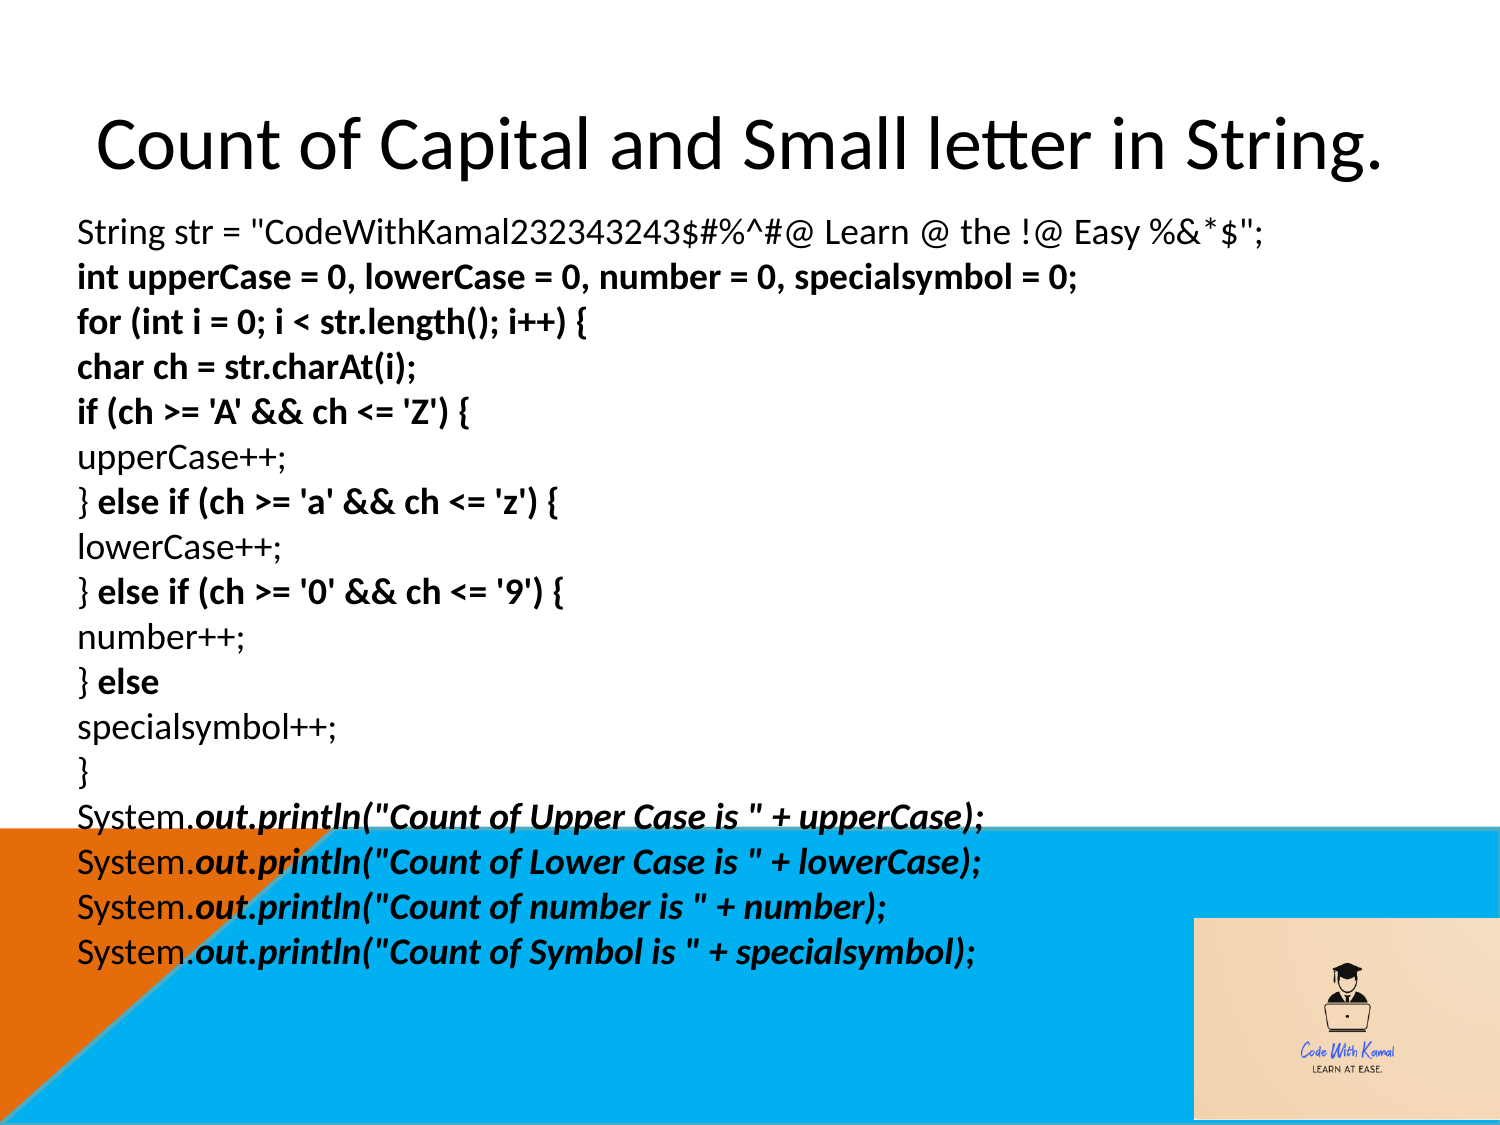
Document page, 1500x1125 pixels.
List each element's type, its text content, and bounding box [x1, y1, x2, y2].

picture [1195, 918, 1500, 1120]
text_box String str = "CodeWithKamal232343243$#%^#@ Learn @ the !@ Easy %&*$"; int upperCase = 0, lowerCase = 0, number = 0, specialsymbol = 0; for (int i = 0; i < str.length(); i++) { char ch = str.charAt(i); if (ch >= 'A' && ch <= 'Z') { upperCase++; } else if (ch >= 'a' && ch <= 'z') { lowerCase++; } else if (ch >= '0' && ch <= '9') { number++; } else specialsymbol++; } System.out.println("Count of Upper Case is " + upperCase); System.out.println("Count of Lower Case is " + lowerCase); System.out.println("Count of number is " + number); System.out.println("Count of Symbol is " + specialsymbol); [62, 199, 1488, 980]
title Count of Capital and Small letter in String. [75, 45, 1425, 199]
